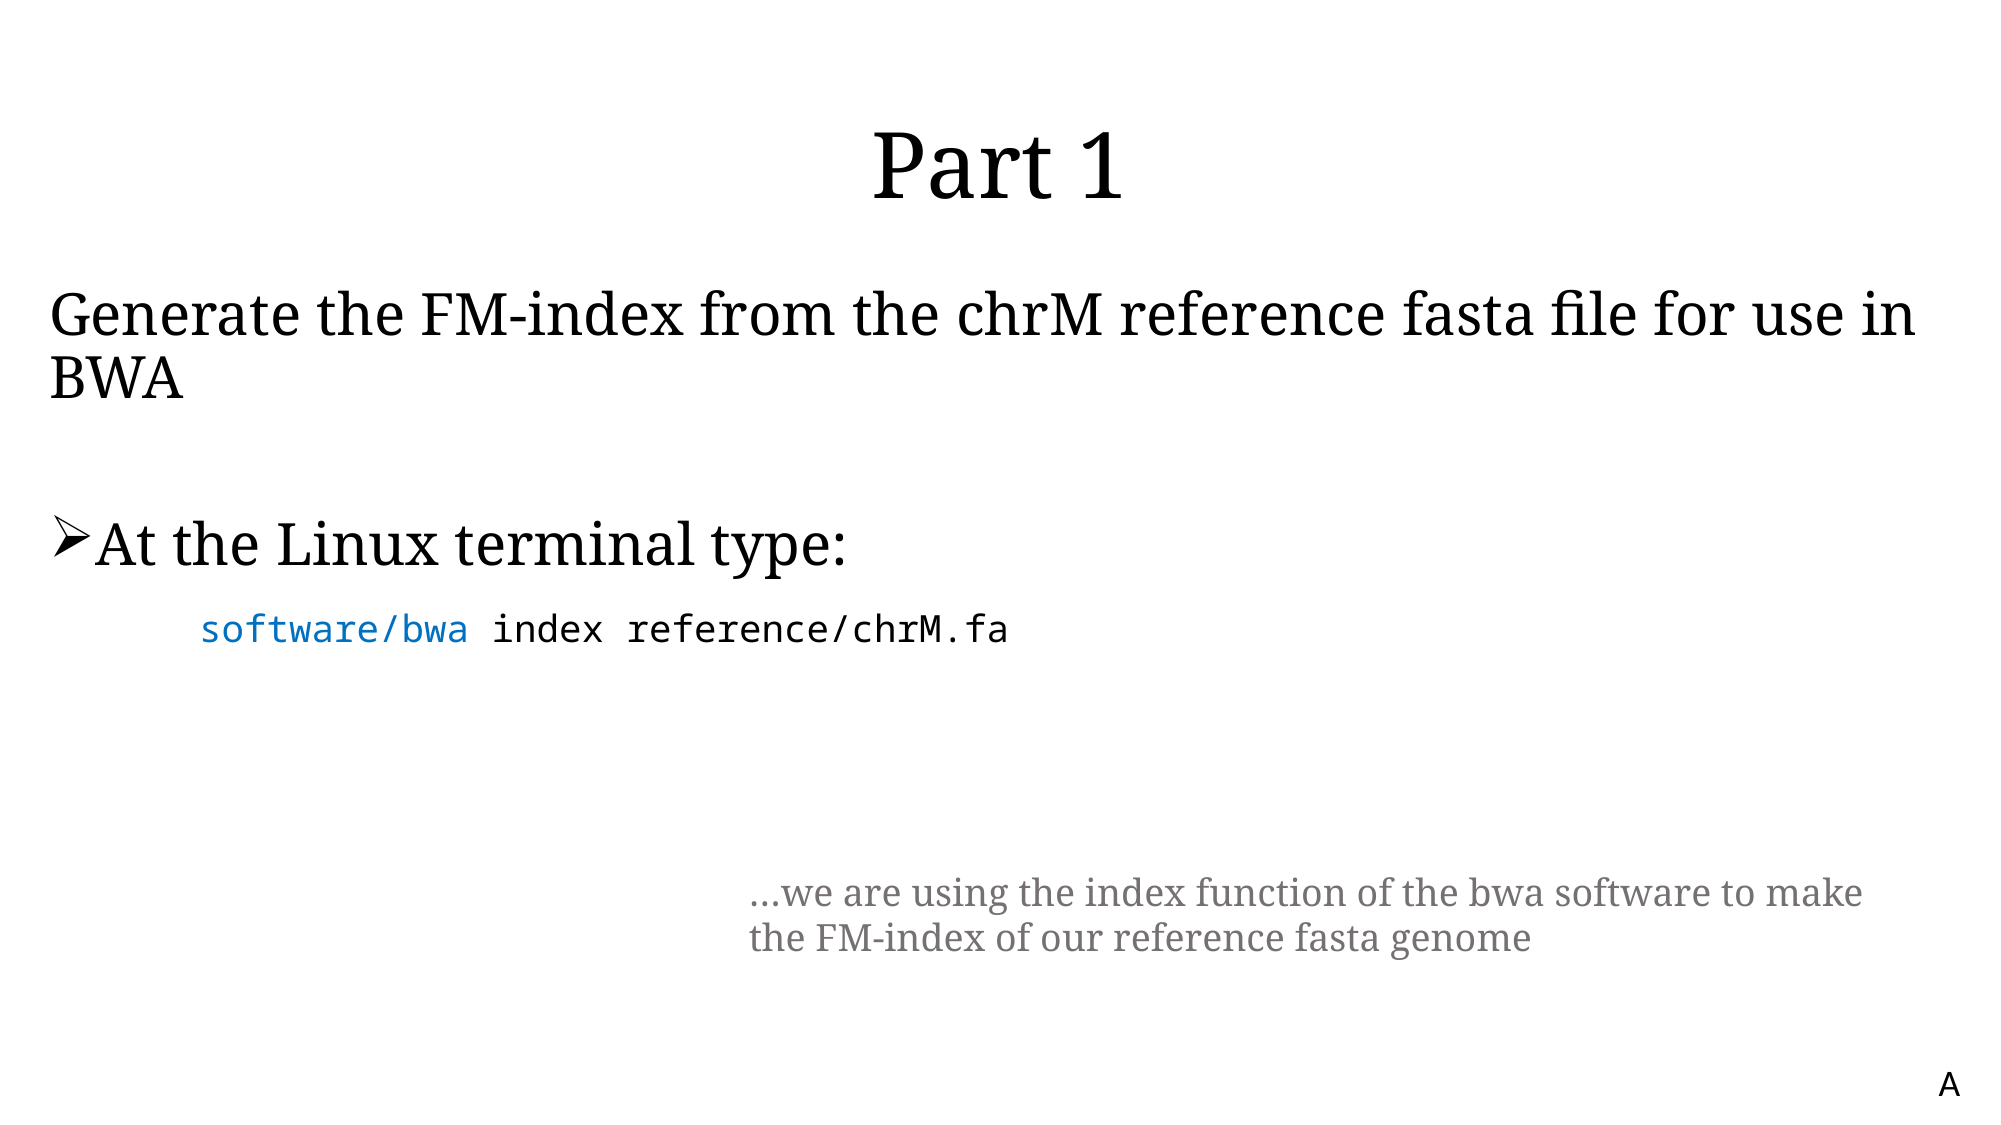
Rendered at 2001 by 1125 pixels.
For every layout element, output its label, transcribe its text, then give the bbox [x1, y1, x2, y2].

text_box A [1938, 1051, 1947, 1111]
text_box …we are using the index function of the bwa software to make the FM-index of our reference fasta genome [734, 862, 1887, 967]
title Part 1 [137, 59, 1863, 277]
list Generate the FM-index from the chrM reference fasta file for use in BWA At the Linux terminal type: software/bwa index reference/chrM.fa [34, 277, 1966, 992]
